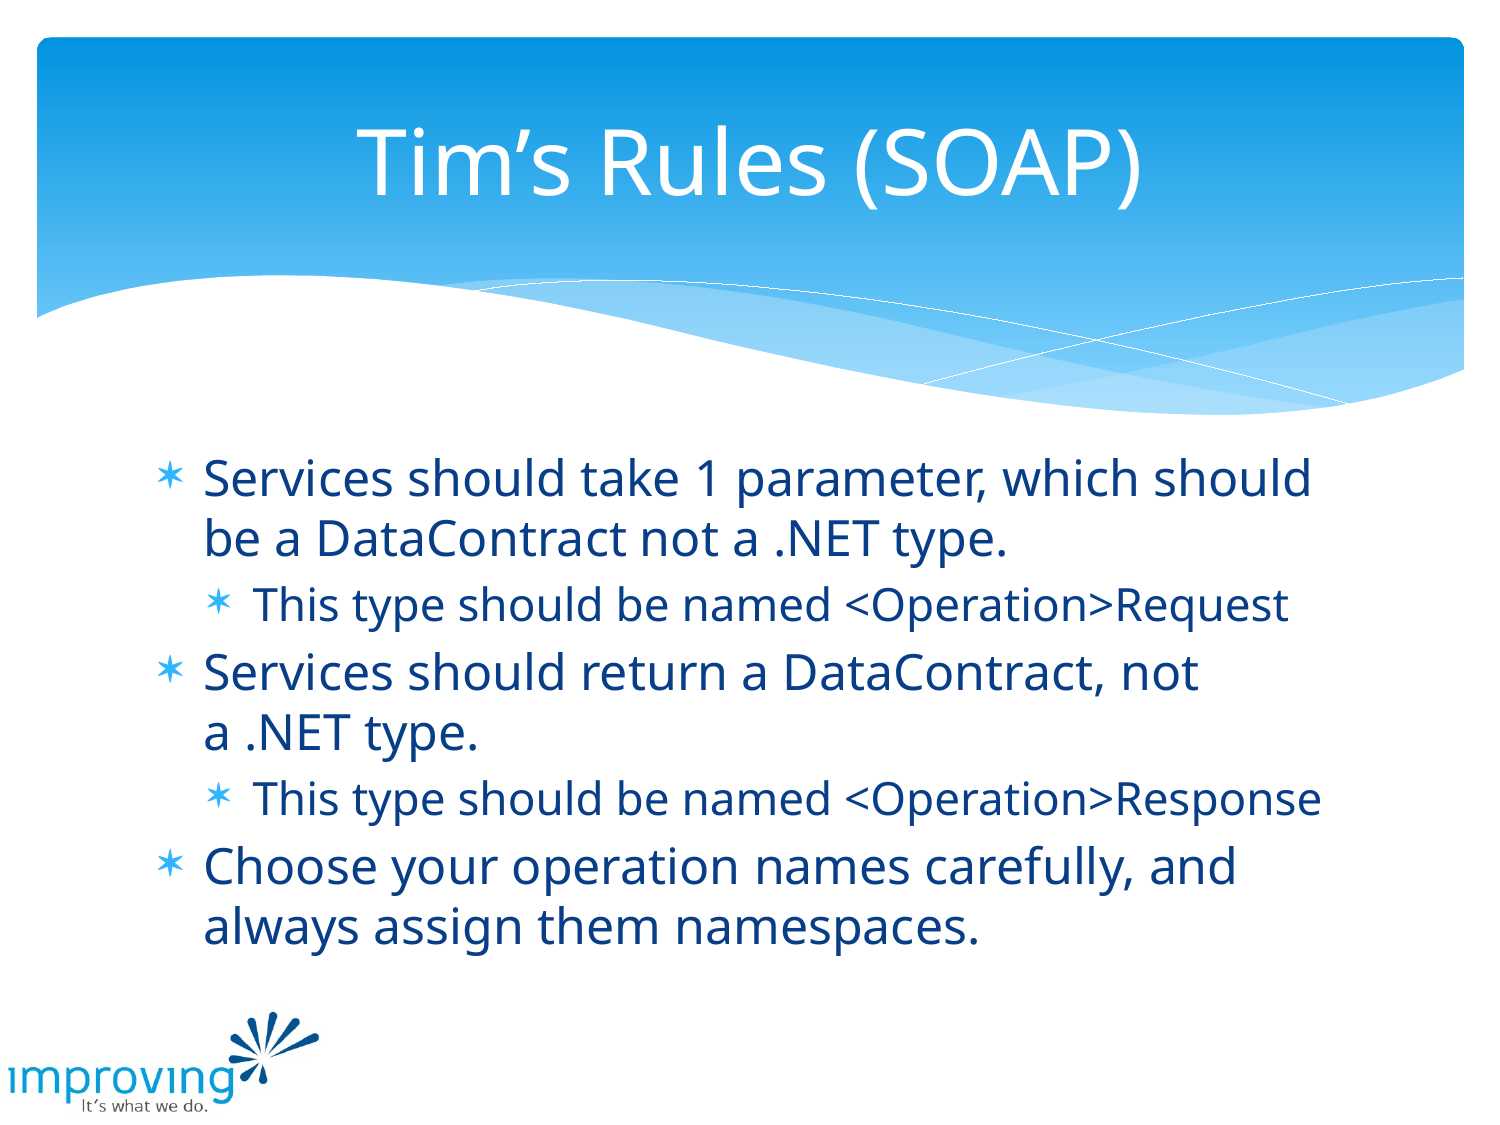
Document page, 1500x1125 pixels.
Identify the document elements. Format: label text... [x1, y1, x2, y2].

title Tim’s Rules (SOAP) [75, 55, 1425, 261]
picture [0, 1003, 325, 1125]
list Services should take 1 parameter, which should be a DataContract not a .NET type. This type should be named <Operation>Request Services should return a DataContract, not a .NET type. This type should be named <Operation>Response Choose your operation names carefully, and always assign them namespaces. [143, 438, 1359, 1005]
